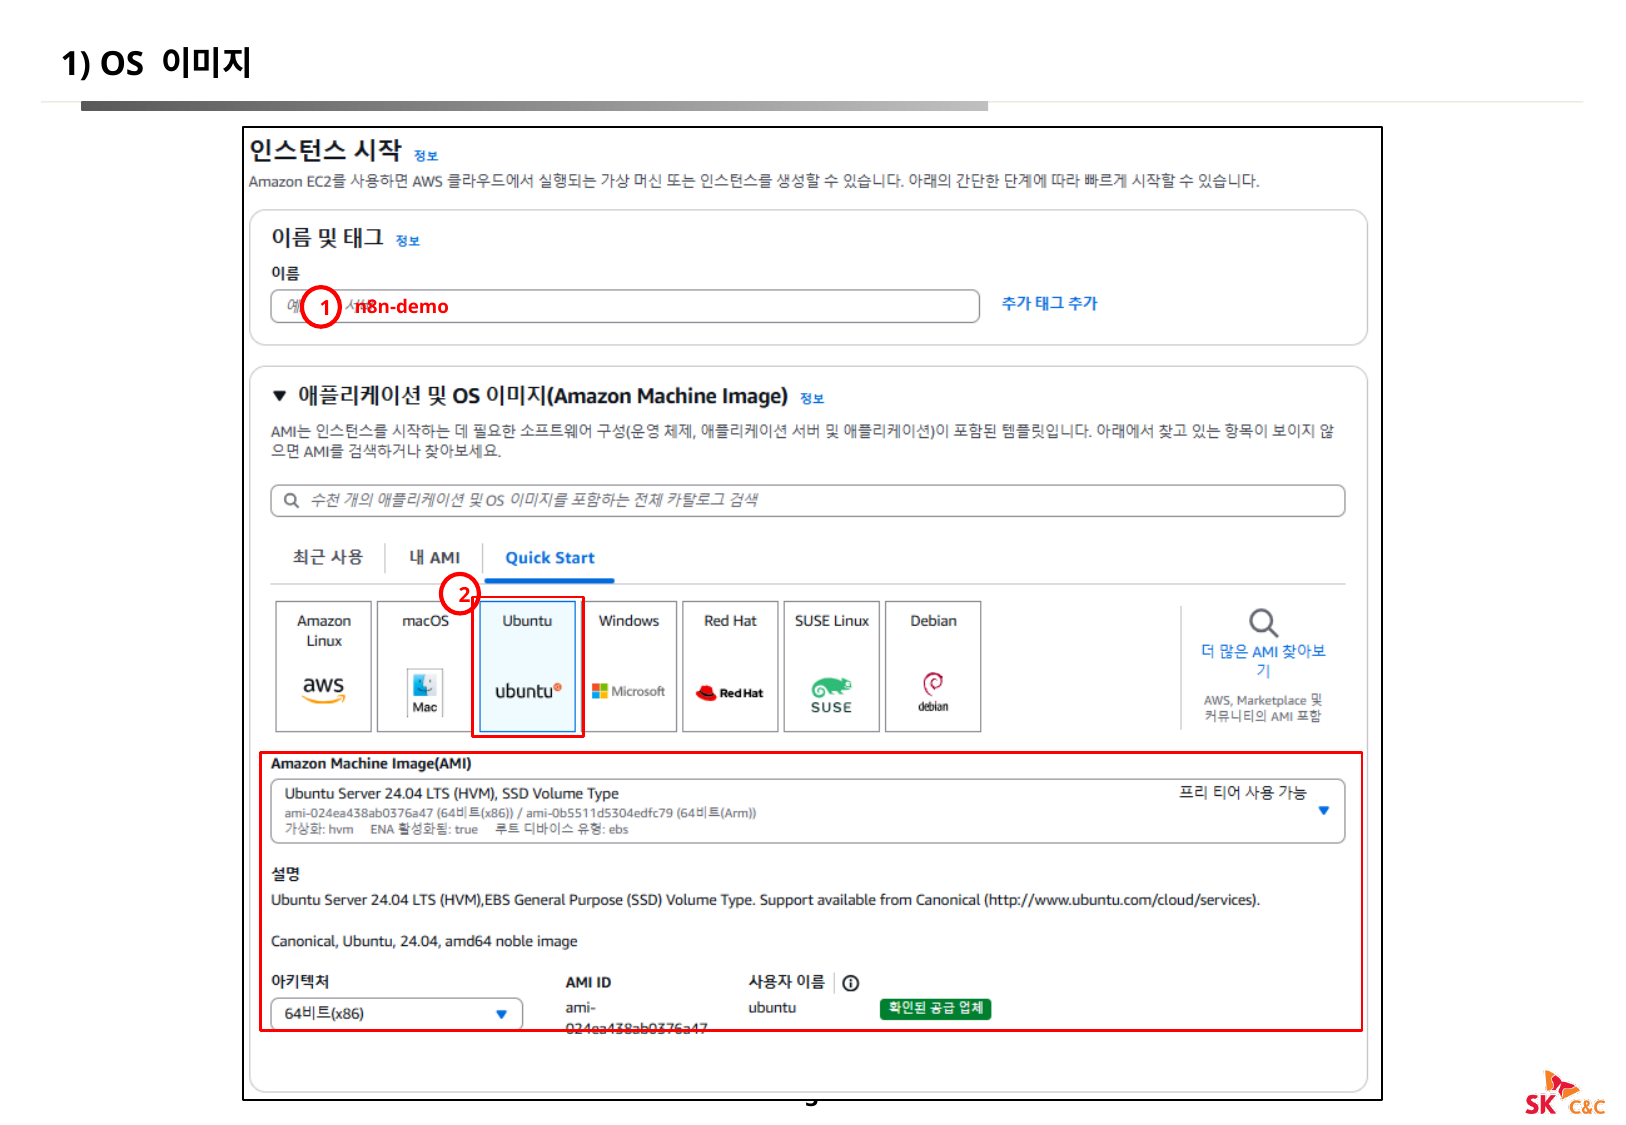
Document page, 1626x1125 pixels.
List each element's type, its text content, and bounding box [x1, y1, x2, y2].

title 1) OS 이미지 [45, 34, 1227, 90]
picture [243, 128, 1382, 1099]
picture [1524, 1069, 1606, 1115]
